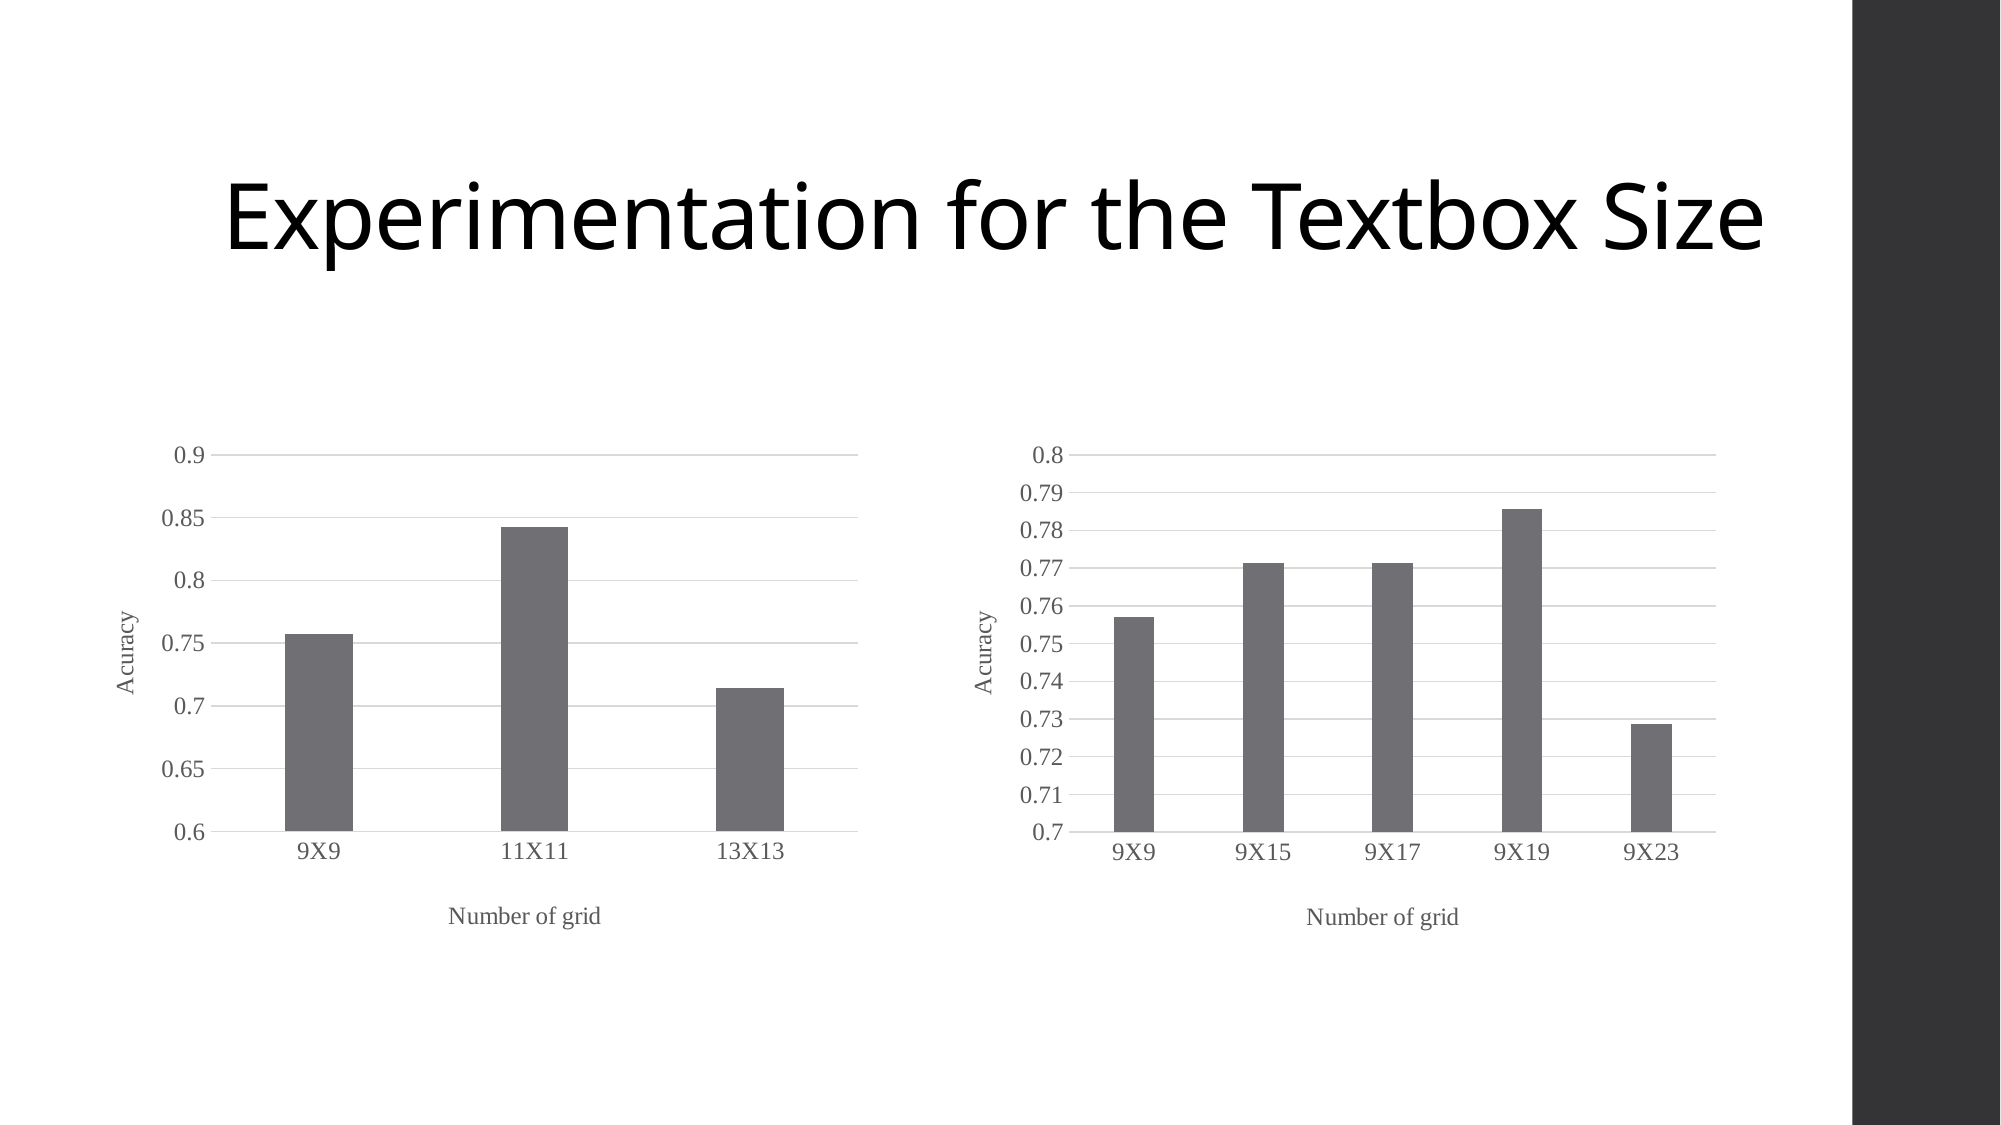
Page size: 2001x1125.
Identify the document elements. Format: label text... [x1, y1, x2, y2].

title Experimentation for the Textbox Size [206, 60, 1797, 278]
chart [77, 431, 875, 941]
chart [935, 431, 1733, 942]
